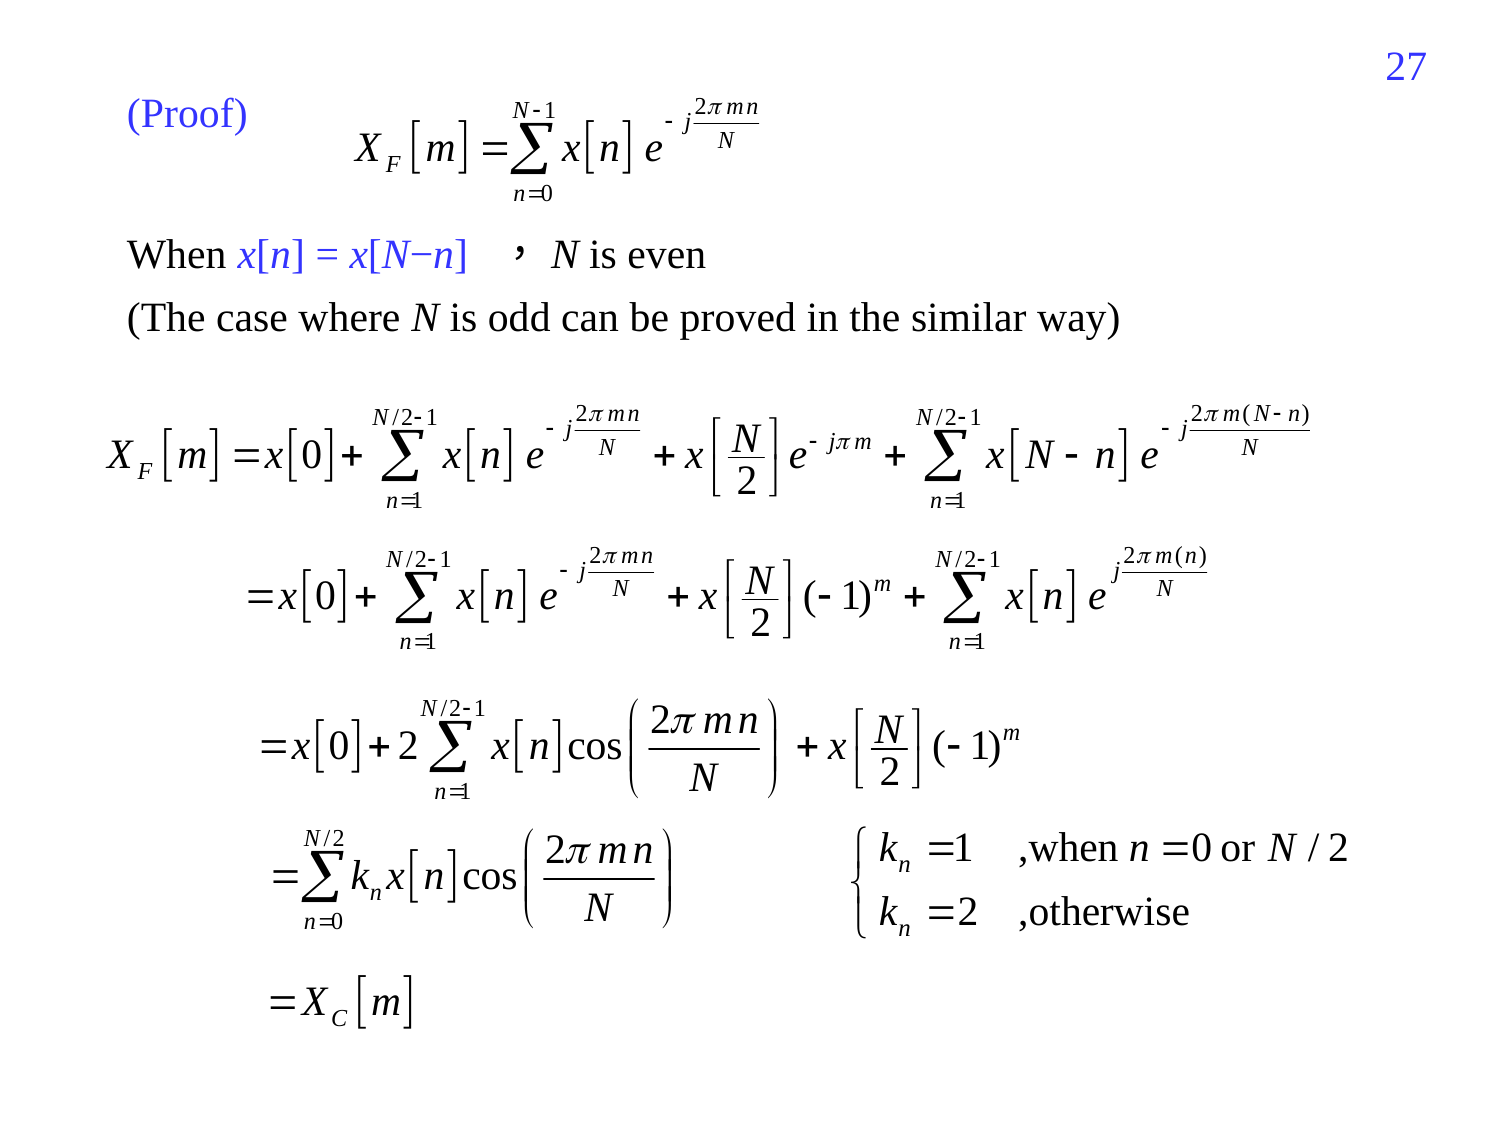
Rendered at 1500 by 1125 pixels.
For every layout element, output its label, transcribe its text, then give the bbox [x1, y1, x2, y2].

slide_number 374 [1092, 30, 1443, 110]
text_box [240, 538, 1217, 657]
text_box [99, 396, 1320, 515]
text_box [262, 975, 419, 1035]
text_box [348, 89, 769, 208]
text_box When x[n] = x[N−n] ，N is even (The case where N is odd can be proved in the similar way) [112, 219, 1164, 348]
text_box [265, 822, 687, 936]
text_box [844, 822, 1353, 944]
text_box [253, 692, 1024, 806]
text_box (Proof) [112, 78, 325, 143]
